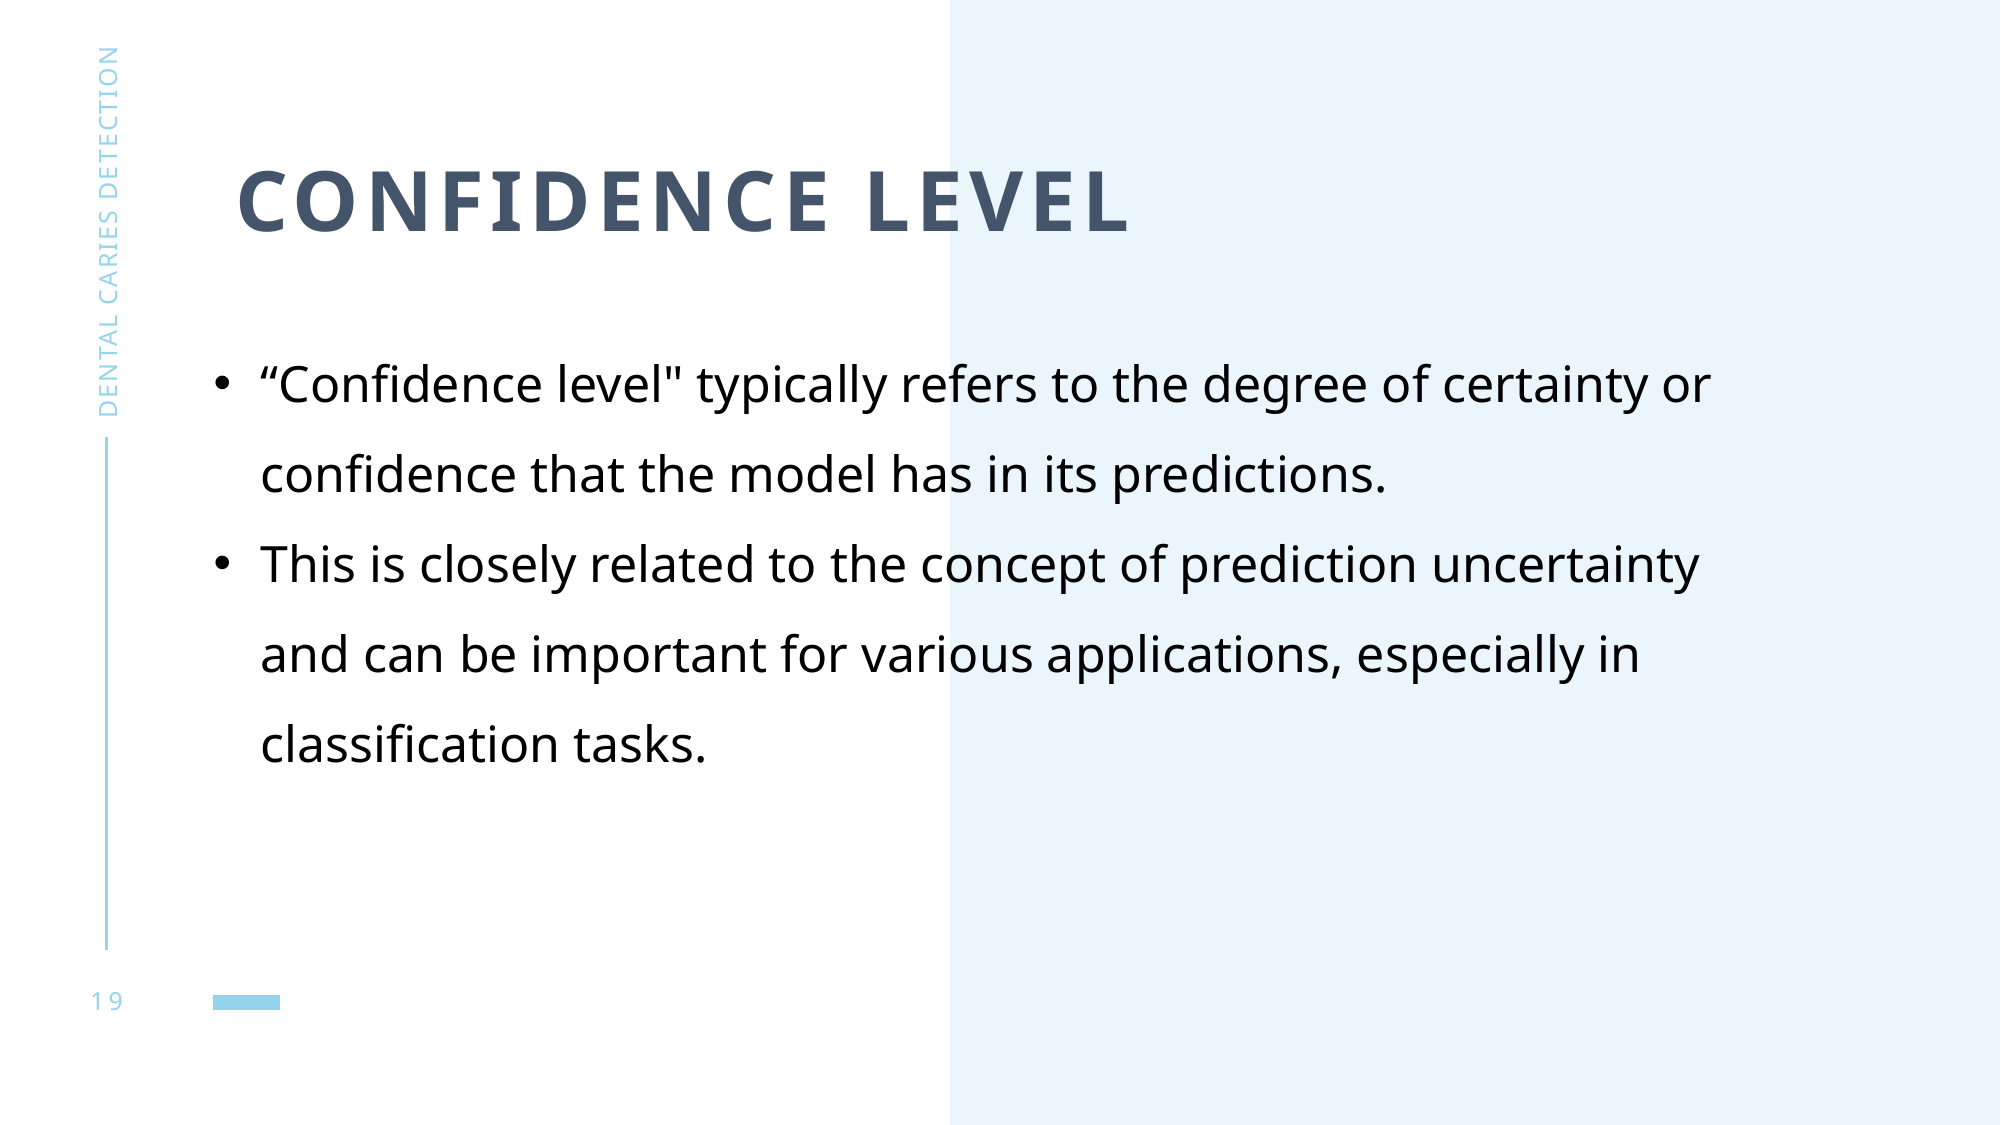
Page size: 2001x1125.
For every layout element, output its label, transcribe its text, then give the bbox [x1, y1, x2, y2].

title Confidence level [235, 159, 1853, 250]
footer Dental Caries detection [105, 18, 139, 419]
list [198, 314, 1802, 1028]
slide_number 19 [68, 987, 144, 1018]
text_box “Confidence level" typically refers to the degree of certainty or confidence that the model has in its predictions. This is closely related to the concept of prediction uncertainty and can be important for various applications, especially in classification tasks. [198, 314, 1760, 780]
